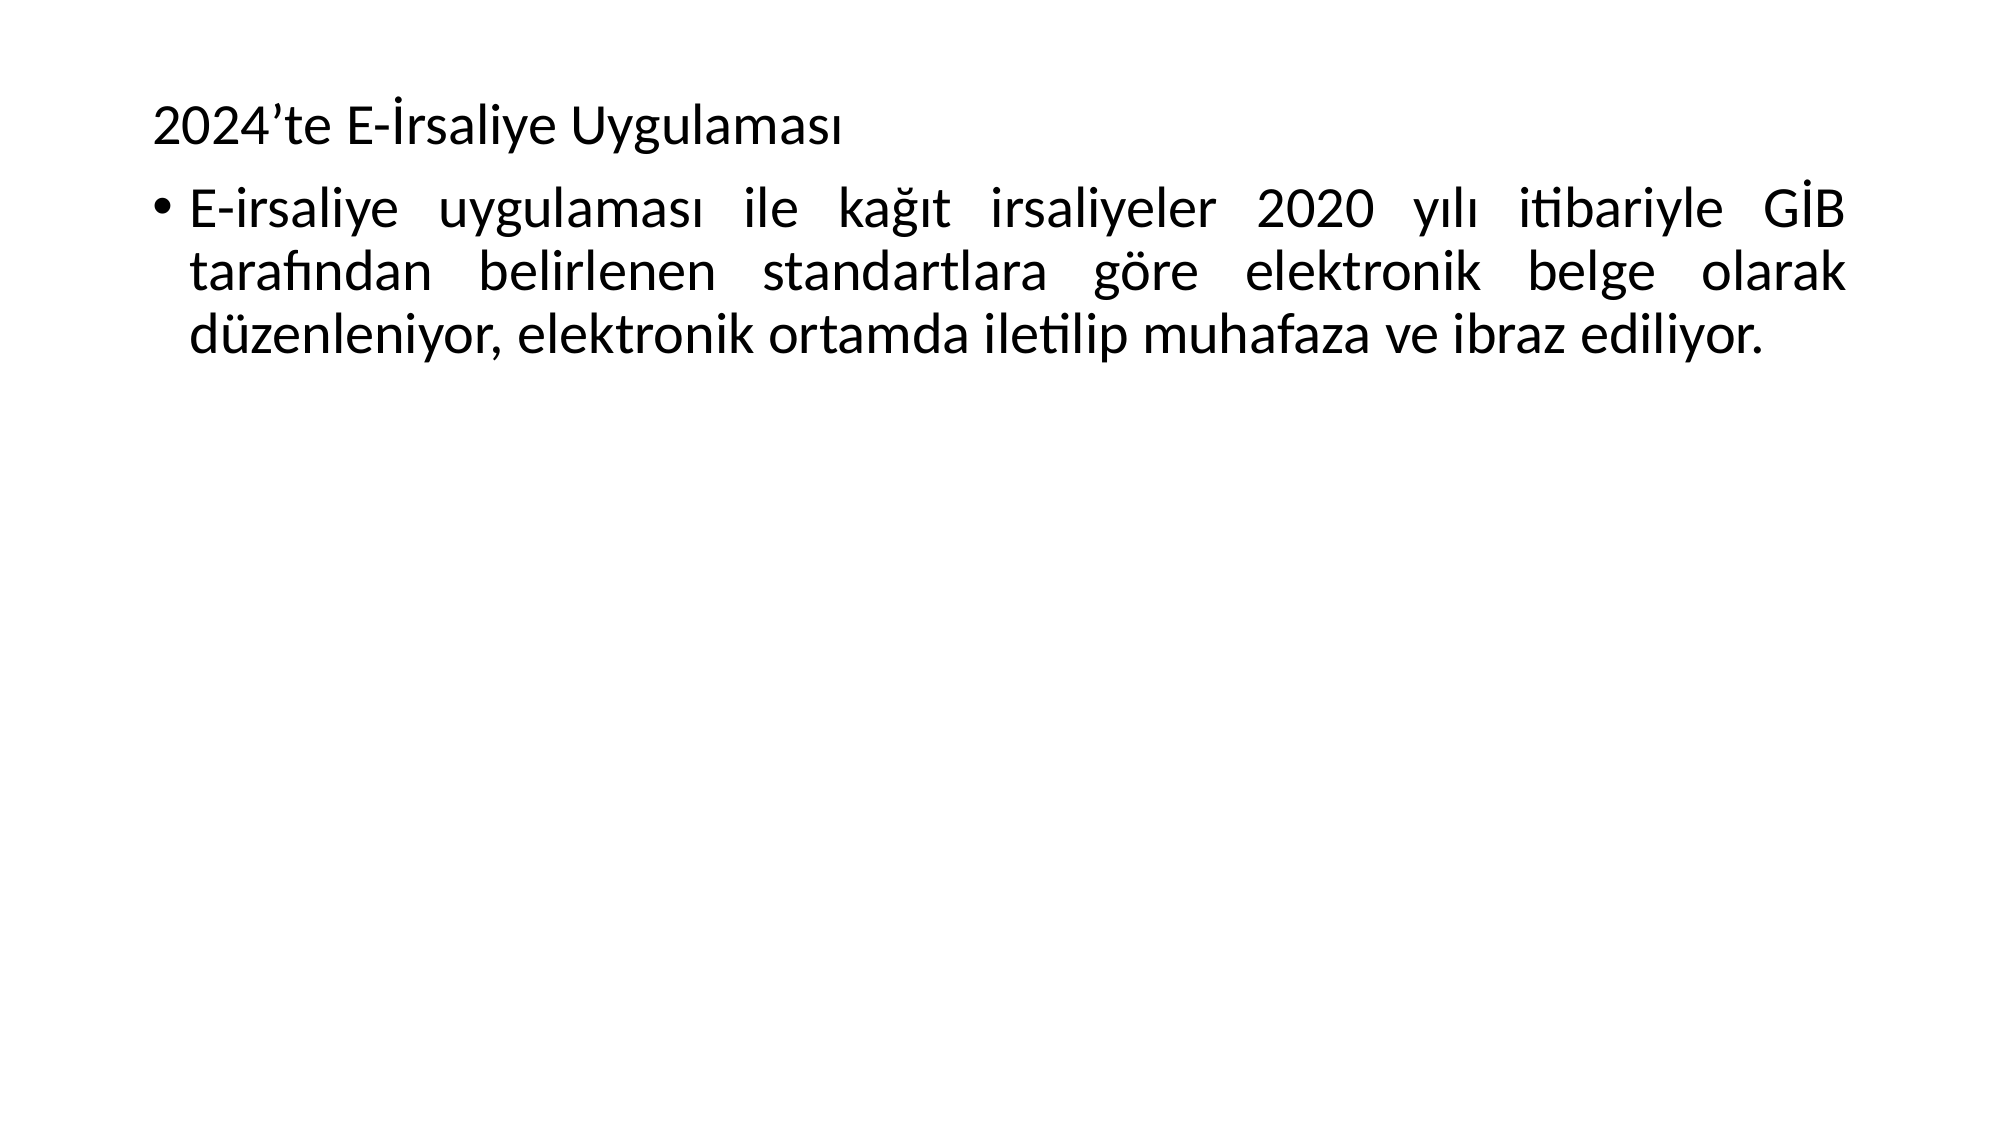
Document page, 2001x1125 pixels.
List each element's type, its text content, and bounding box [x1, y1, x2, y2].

list 2024’te E-İrsaliye Uygulaması E-irsaliye uygulaması ile kağıt irsaliyeler 2020 yılı itibariyle GİB tarafından belirlenen standartlara göre elektronik belge olarak düzenleniyor, elektronik ortamda iletilip muhafaza ve ibraz ediliyor. [137, 86, 1863, 1014]
